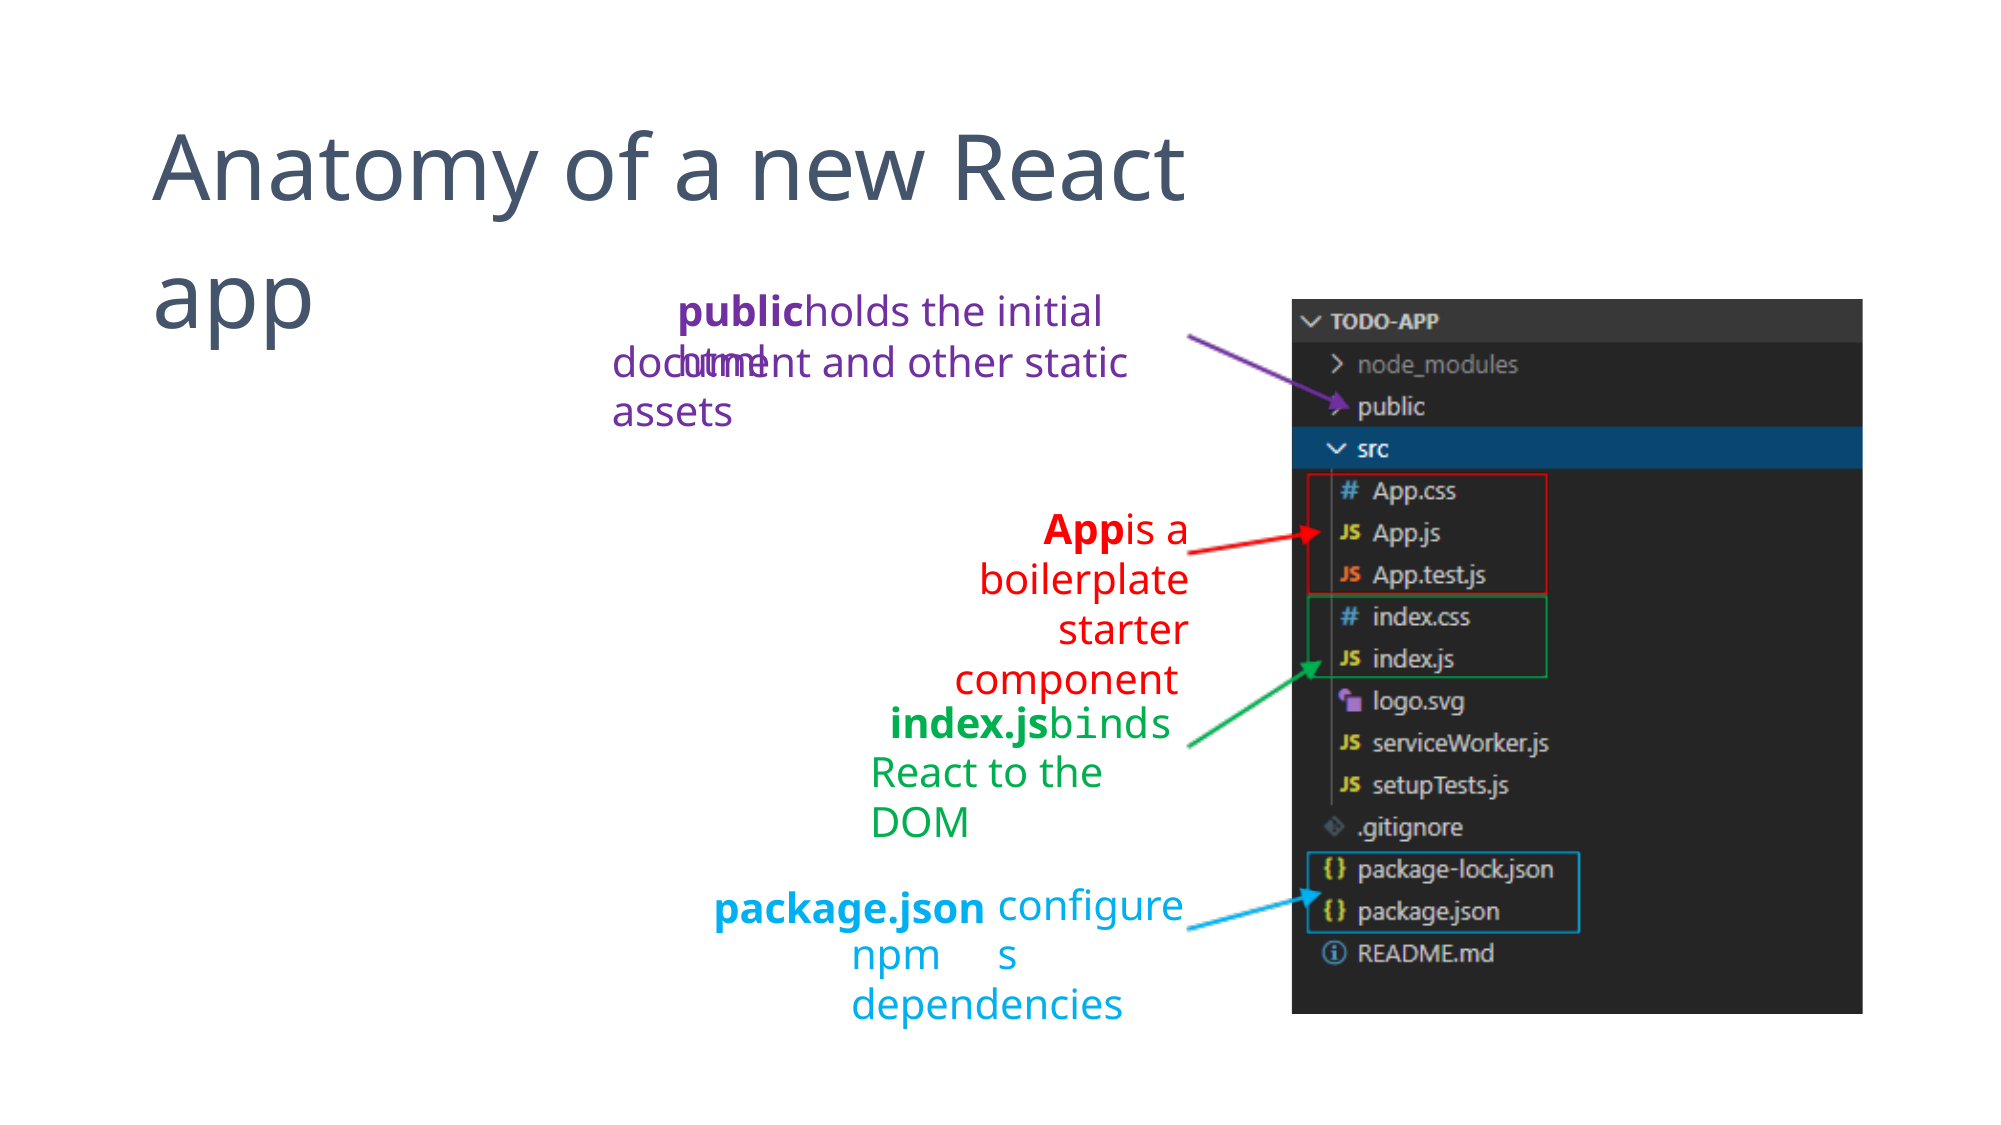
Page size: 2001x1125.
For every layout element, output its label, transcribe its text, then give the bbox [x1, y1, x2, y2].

text_box npm dependencies [851, 928, 1180, 1029]
text_box [1177, 463, 1559, 760]
text_box package.json [713, 873, 994, 932]
text_box publicholds the initial html [677, 284, 1193, 385]
text_box Appis a boilerplate starter component [846, 502, 1190, 703]
text_box [1185, 324, 1362, 421]
text_box [1291, 299, 1863, 1014]
text_box document and other static assets [611, 335, 1185, 436]
text_box index.jsbinds [889, 696, 1189, 747]
text_box Anatomy of a new React app [152, 90, 1226, 347]
text_box configures [997, 878, 1187, 979]
text_box [1177, 841, 1591, 945]
text_box React to the DOM [869, 745, 1180, 846]
